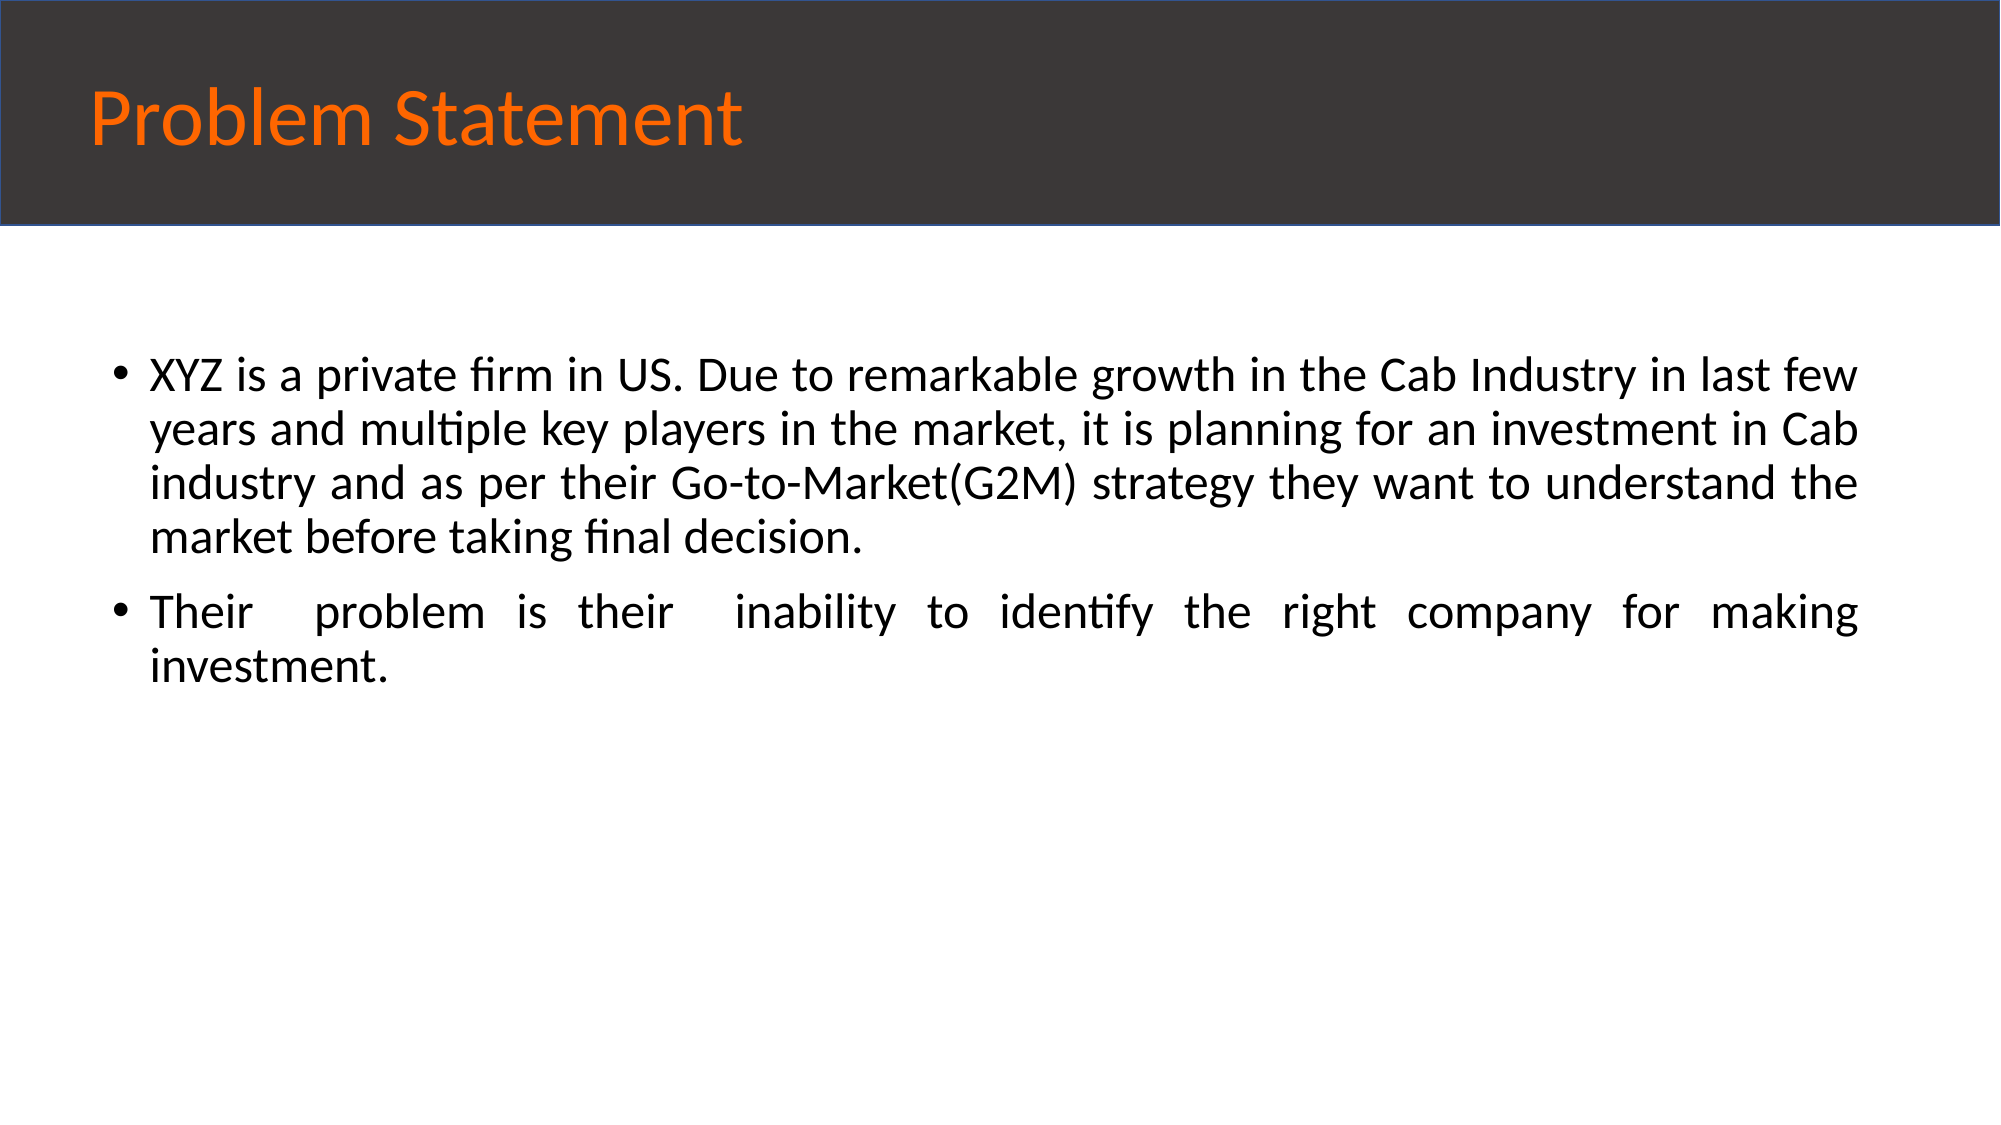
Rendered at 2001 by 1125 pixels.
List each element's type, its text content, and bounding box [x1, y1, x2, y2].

text_box Problem Statement [0, 0, 2000, 226]
list XYZ is a private firm in US. Due to remarkable growth in the Cab Industry in last few years and multiple key players in the market, it is planning for an investment in Cab industry and as per their Go-to-Market(G2M) strategy they want to understand the market before taking final decision. Their problem is their inability to identify the right company for making investment. [97, 226, 1875, 920]
